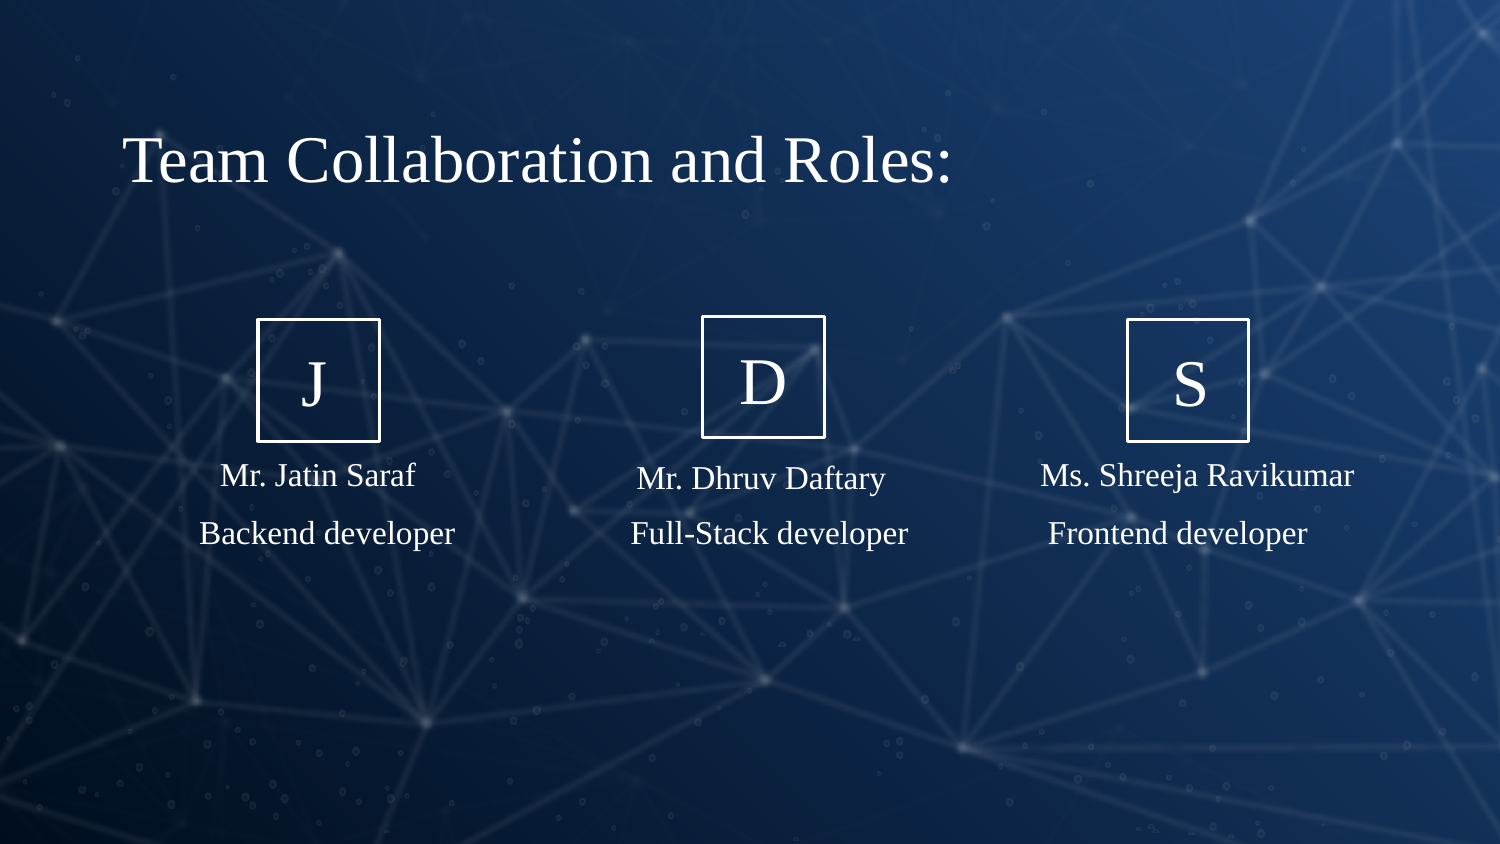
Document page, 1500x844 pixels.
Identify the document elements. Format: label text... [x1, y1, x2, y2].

text_box [1127, 319, 1249, 442]
picture [0, 0, 1500, 844]
text_box Backend developer [184, 503, 495, 559]
text_box [257, 319, 380, 442]
text_box J [286, 332, 351, 428]
text_box [702, 316, 825, 438]
text_box S [1159, 332, 1188, 428]
text_box Mr. Jatin Saraf [205, 446, 454, 501]
text_box Mr. Dhruv Daftary [621, 449, 906, 503]
text_box Ms. Shreeja Ravikumar [1025, 446, 1386, 501]
text_box D [724, 330, 783, 425]
text_box Frontend developer [1033, 503, 1343, 559]
text_box Full-Stack developer [615, 503, 926, 559]
text_box Team Collaboration and Roles: [107, 108, 1026, 239]
